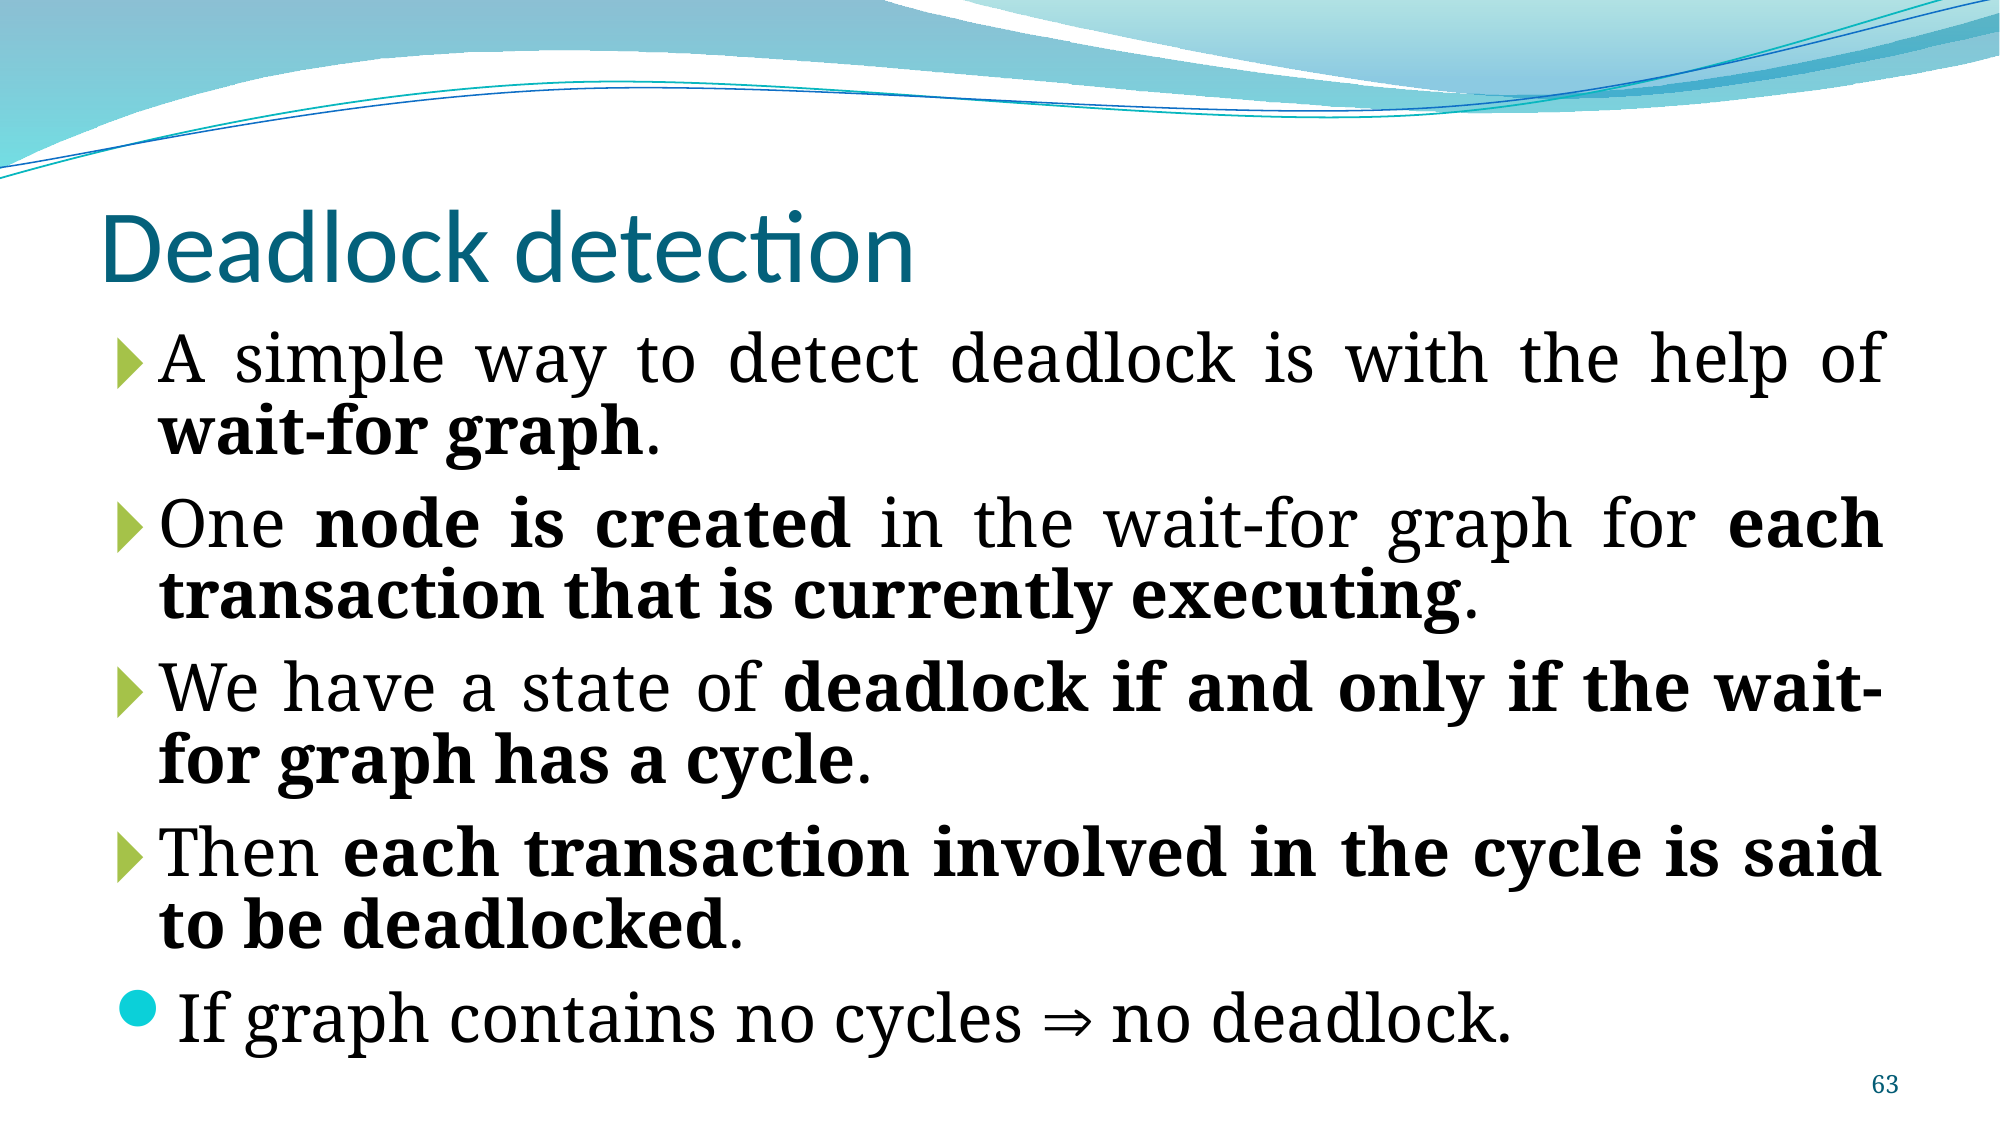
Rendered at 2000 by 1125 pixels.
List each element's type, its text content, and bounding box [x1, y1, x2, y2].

title Deadlock detection [99, 115, 1900, 303]
list A simple way to detect deadlock is with the help of wait-for graph. One node is created in the wait-for graph for each transaction that is currently executing. We have a state of deadlock if and only if the wait-for graph has a cycle. Then each transaction involved in the cycle is said to be deadlocked. If graph contains no cycles  no deadlock. [99, 317, 1900, 1038]
slide_number 63 [1732, 1042, 1900, 1103]
